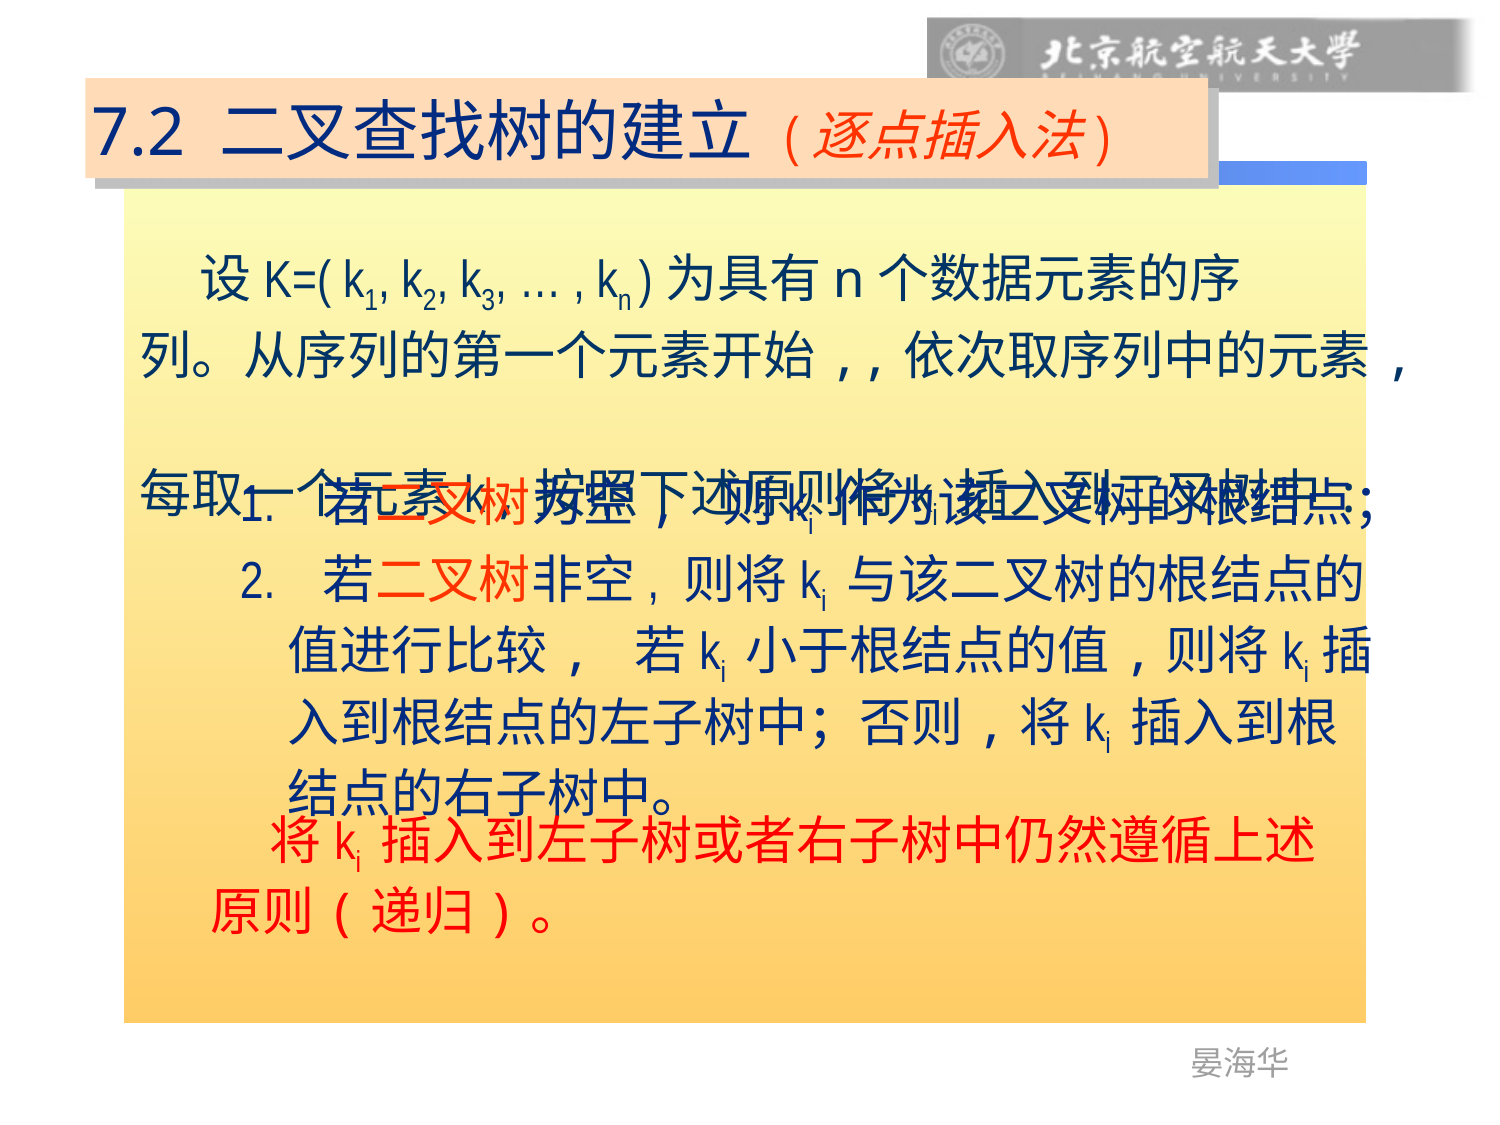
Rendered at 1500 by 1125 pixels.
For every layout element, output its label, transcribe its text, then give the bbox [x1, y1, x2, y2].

text_box 设K=( k1, k2, k3, … , kn )为具有n个数据元素的序 列。从序列的第一个元素开始,,依次取序列中的元素, 每取一个元素ki,按照下述原则将ki 插入到二叉树中: [124, 230, 1413, 540]
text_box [76, 77, 1294, 179]
text_box 将ki 插入到左子树或者右子树中仍然遵循上述 原则(递归)。 [195, 799, 1426, 949]
text_box 1. 若二叉树为空, 则ki 作为该二叉树的根结点； [225, 462, 1412, 539]
picture [927, 0, 1500, 102]
text_box 2. 若二叉树非空, 则将ki 与该二叉树的根结点的 值进行比较, 若ki 小于根结点的值,则将ki插 入到根结点的左子树中；否则,将ki 插入到根 结点的右子树中。 [224, 539, 1417, 799]
